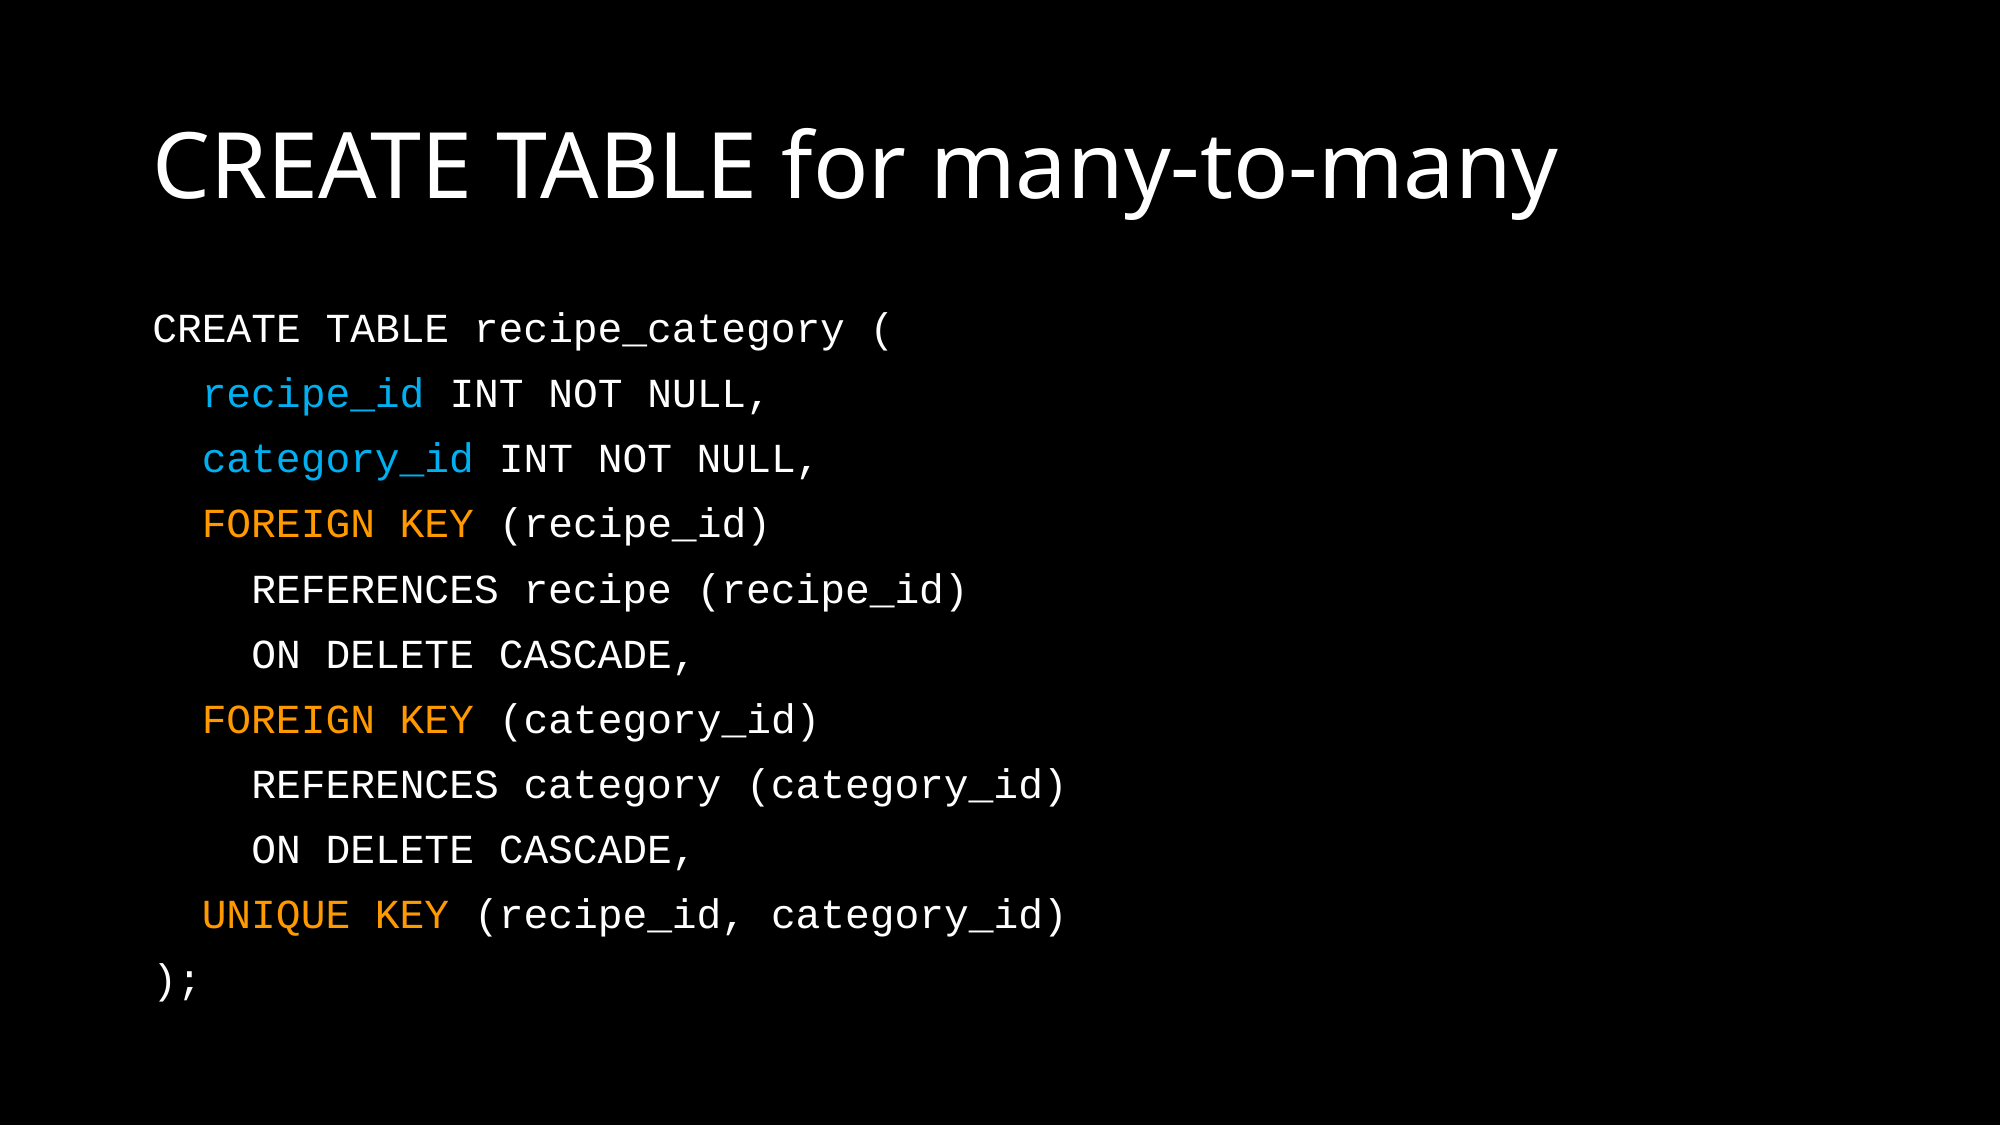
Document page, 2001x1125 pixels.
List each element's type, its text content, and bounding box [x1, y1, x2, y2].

list CREATE TABLE recipe_category ( recipe_id INT NOT NULL, category_id INT NOT NULL, FOREIGN KEY (recipe_id) REFERENCES recipe (recipe_id) ON DELETE CASCADE, FOREIGN KEY (category_id) REFERENCES category (category_id) ON DELETE CASCADE, UNIQUE KEY (recipe_id, category_id) ); [137, 299, 1303, 1014]
title CREATE TABLE for many-to-many [137, 59, 1863, 278]
